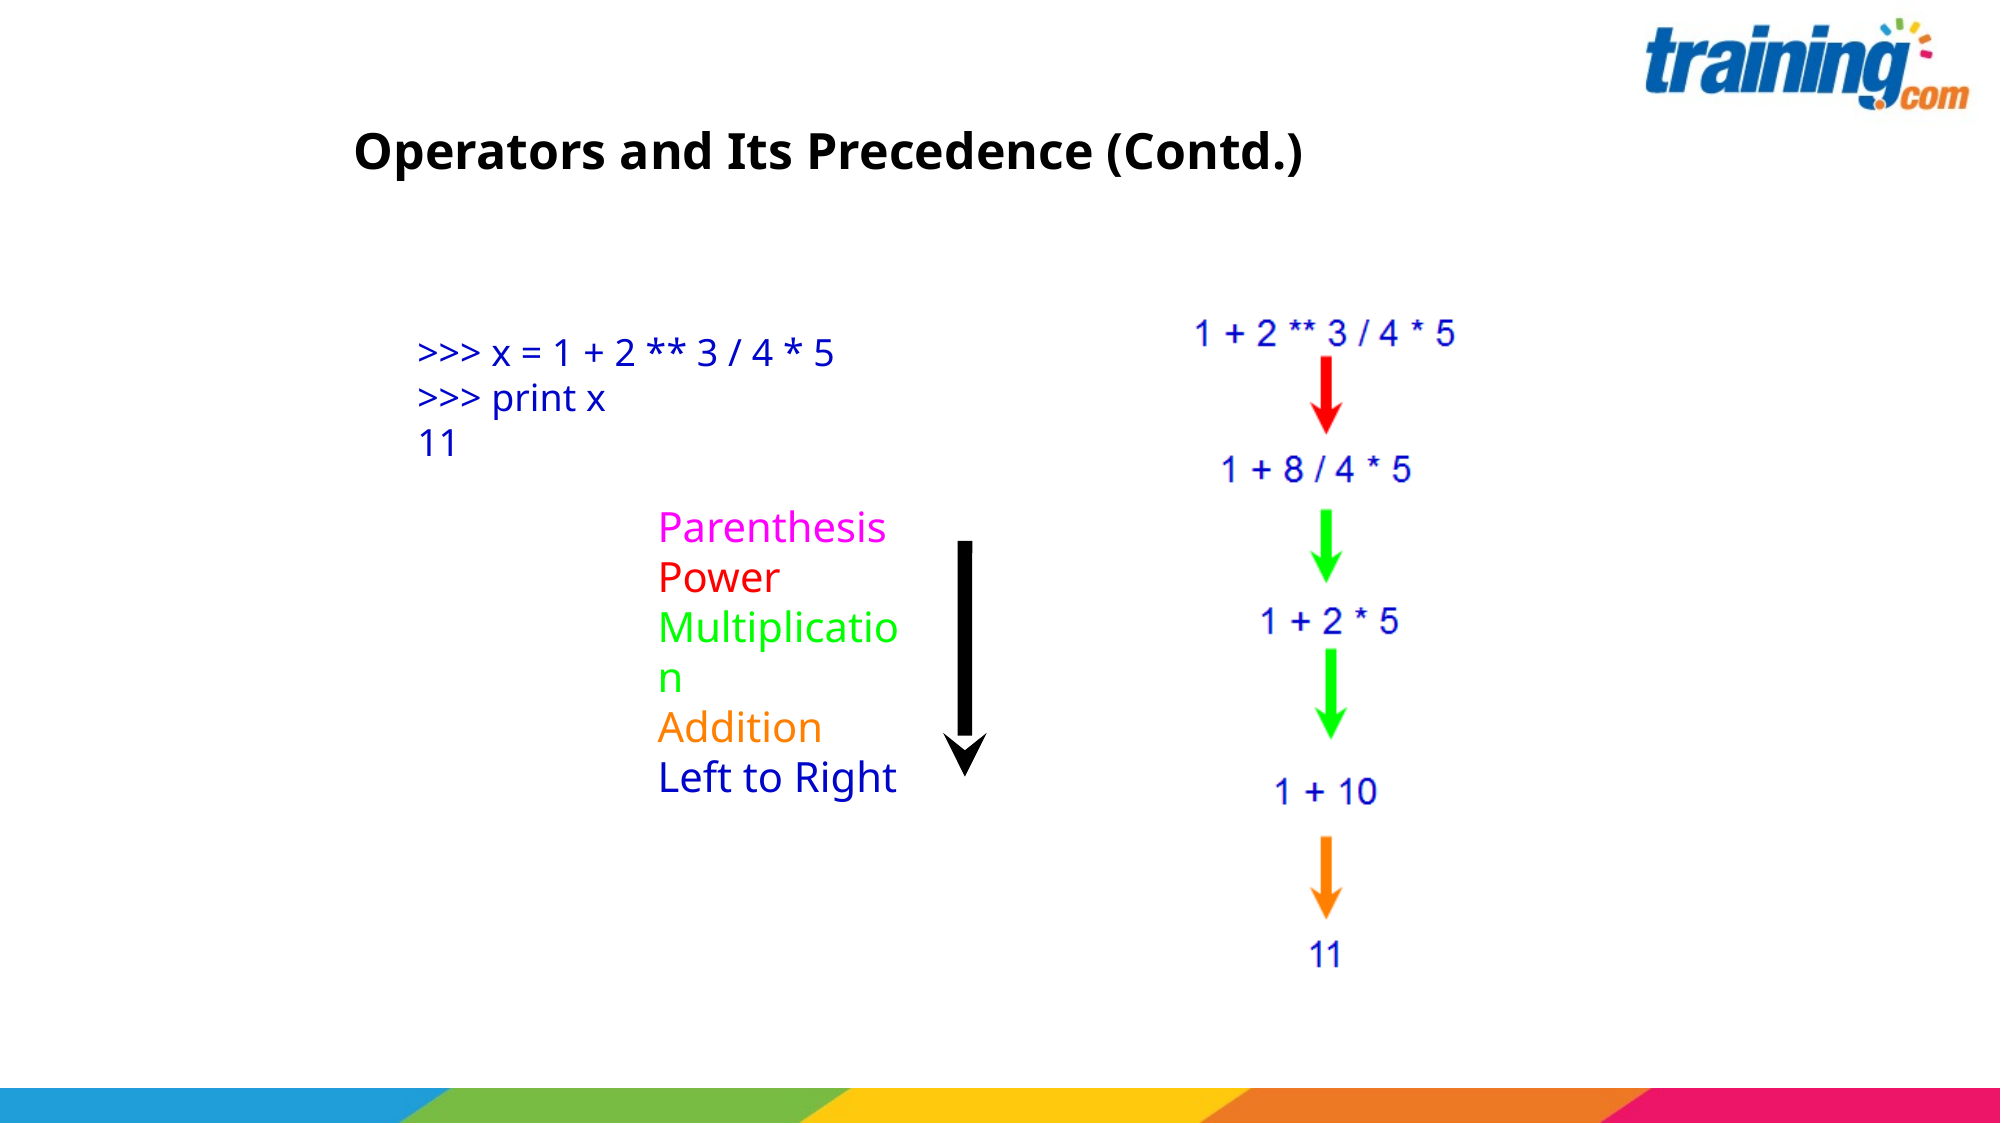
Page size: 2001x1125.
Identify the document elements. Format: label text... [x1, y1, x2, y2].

text_box Parenthesis Power Multiplication Addition Left to Right [657, 500, 901, 801]
text_box [958, 764, 972, 777]
text_box Operators and Its Precedence (Contd.) [338, 78, 1492, 220]
text_box >>> x = 1 + 2 ** 3 / 4 * 5 >>> print x 11 [417, 329, 836, 465]
picture [0, 1088, 2000, 1123]
picture [1176, 312, 1473, 1006]
picture [1629, 0, 1990, 134]
